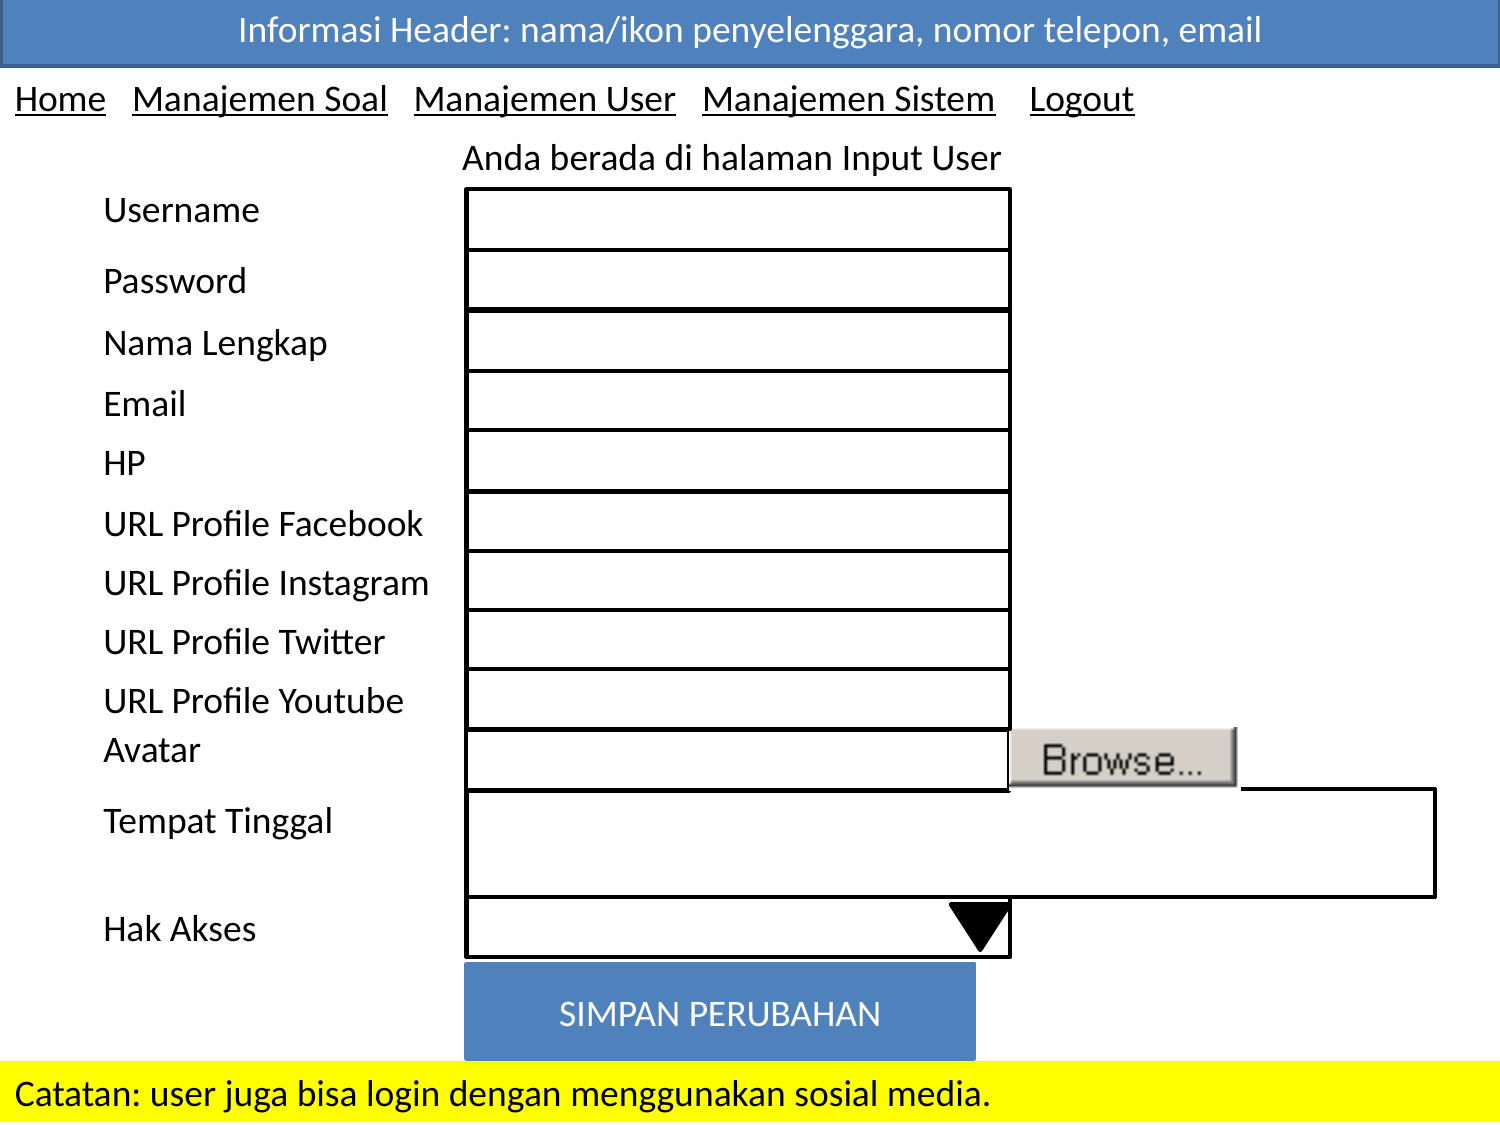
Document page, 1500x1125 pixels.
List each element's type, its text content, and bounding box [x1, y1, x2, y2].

text_box [464, 899, 1012, 959]
text_box [464, 731, 1004, 793]
text_box Email [88, 371, 432, 430]
text_box Catatan: user juga bisa login dengan menggunakan sosial media. [0, 1061, 1500, 1122]
text_box [948, 902, 1012, 953]
text_box [464, 373, 1012, 428]
text_box Informasi Header: nama/ikon penyelenggara, nomor telepon, email [0, 0, 1500, 68]
text_box Nama Lengkap [88, 310, 432, 371]
text_box Anda berada di halaman Input User [88, 127, 1376, 186]
text_box Password [88, 249, 432, 309]
text_box Username [88, 177, 432, 238]
text_box URL Profile Instagram [88, 550, 464, 611]
text_box [464, 428, 1012, 489]
text_box [464, 787, 1437, 899]
text_box HP [88, 430, 432, 491]
text_box [464, 667, 1012, 731]
text_box Tempat Tinggal [88, 788, 432, 849]
text_box [464, 549, 1012, 608]
picture [1008, 727, 1241, 791]
text_box Hak Akses [88, 896, 432, 957]
text_box [464, 608, 1012, 667]
text_box [464, 489, 1012, 549]
text_box URL Profile Twitter [88, 609, 432, 668]
text_box [464, 251, 1012, 309]
text_box URL Profile Facebook [88, 491, 464, 550]
text_box URL Profile Youtube [88, 668, 432, 729]
text_box [464, 309, 1012, 373]
text_box Avatar [88, 729, 432, 778]
text_box SIMPAN PERUBAHAN [464, 962, 976, 1061]
text_box [464, 187, 1012, 252]
text_box Home Manajemen Soal Manajemen User Manajemen Sistem Logout [0, 68, 1500, 127]
